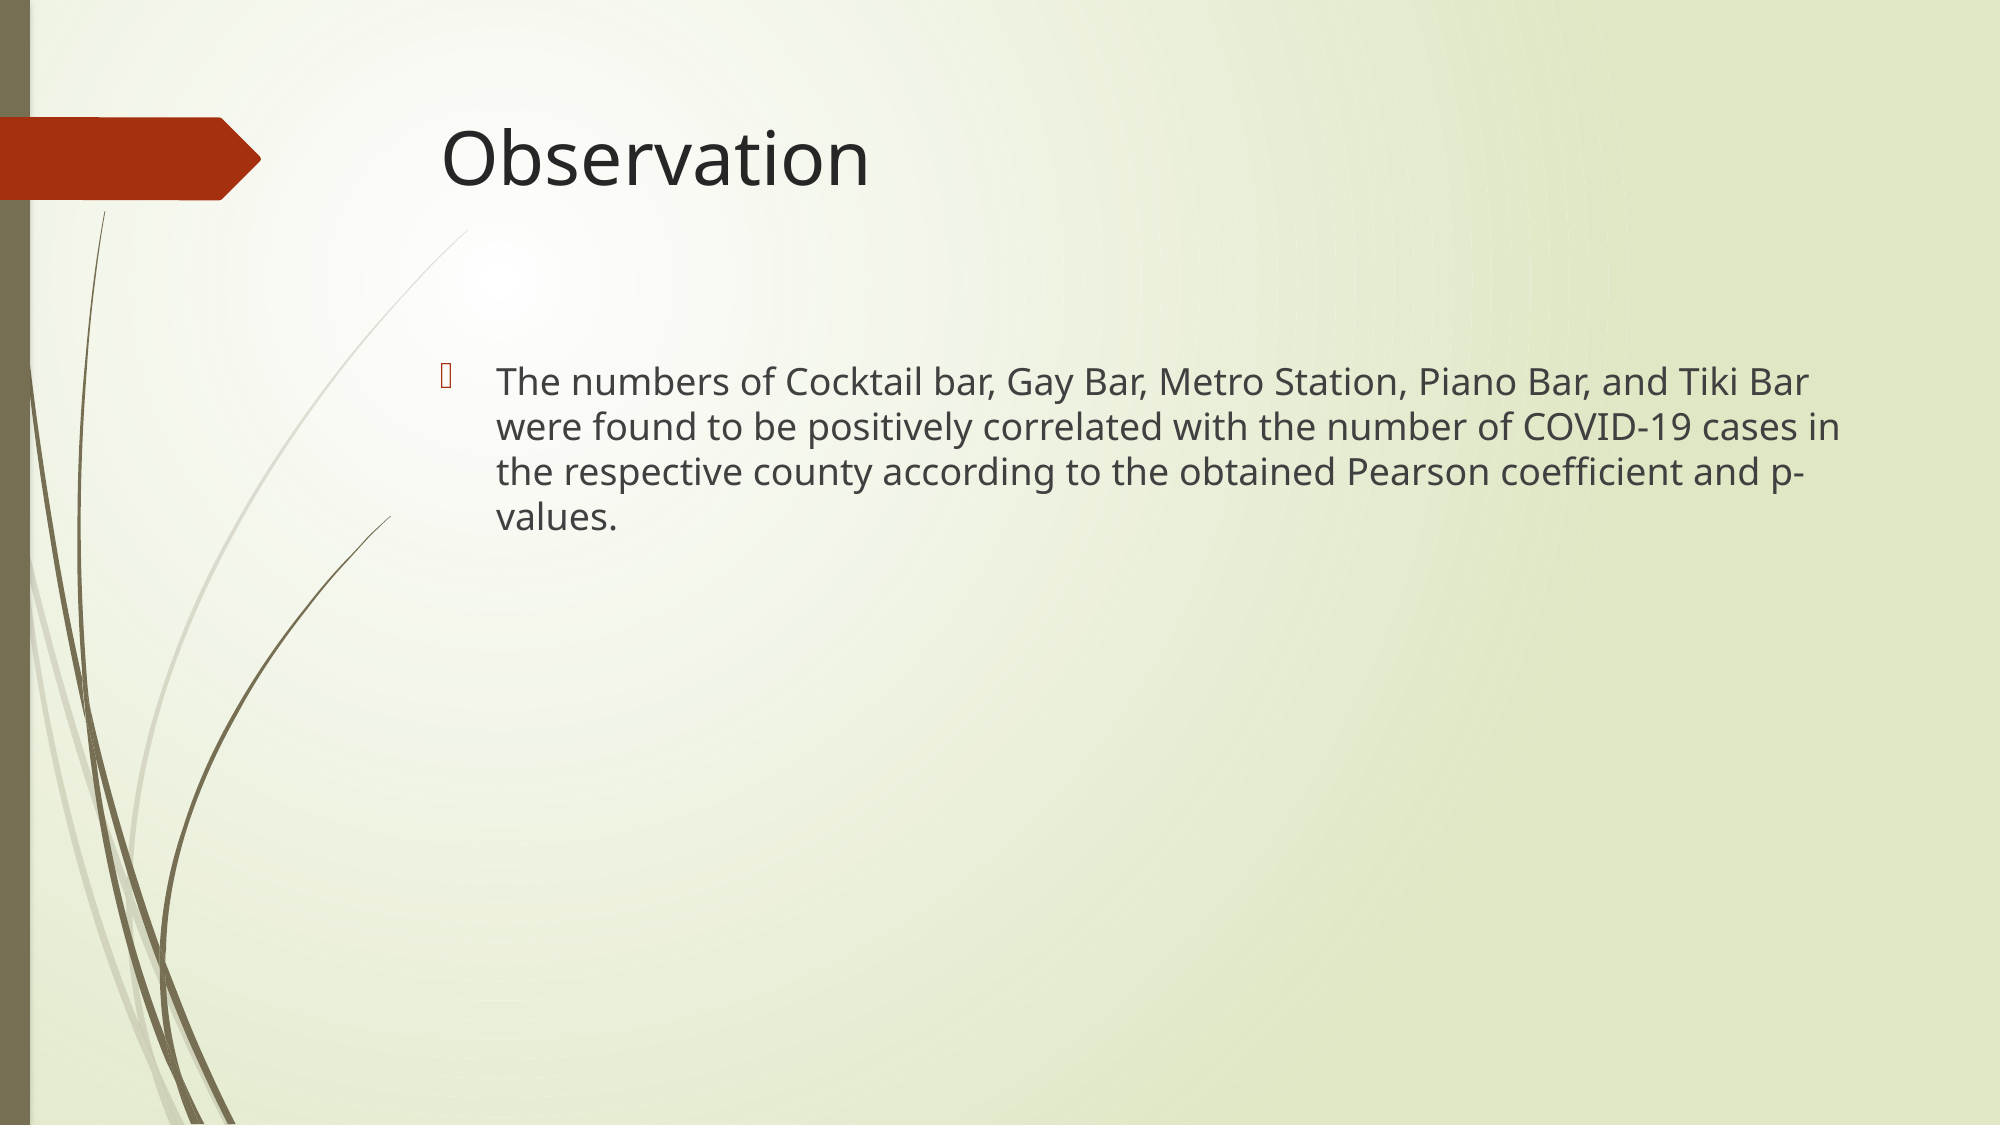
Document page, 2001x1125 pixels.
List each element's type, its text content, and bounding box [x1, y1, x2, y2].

title Observation [425, 102, 1888, 313]
list The numbers of Cocktail bar, Gay Bar, Metro Station, Piano Bar, and Tiki Bar were found to be positively correlated with the number of COVID-19 cases in the respective county according to the obtained Pearson coefficient and p-values. [424, 350, 1888, 970]
